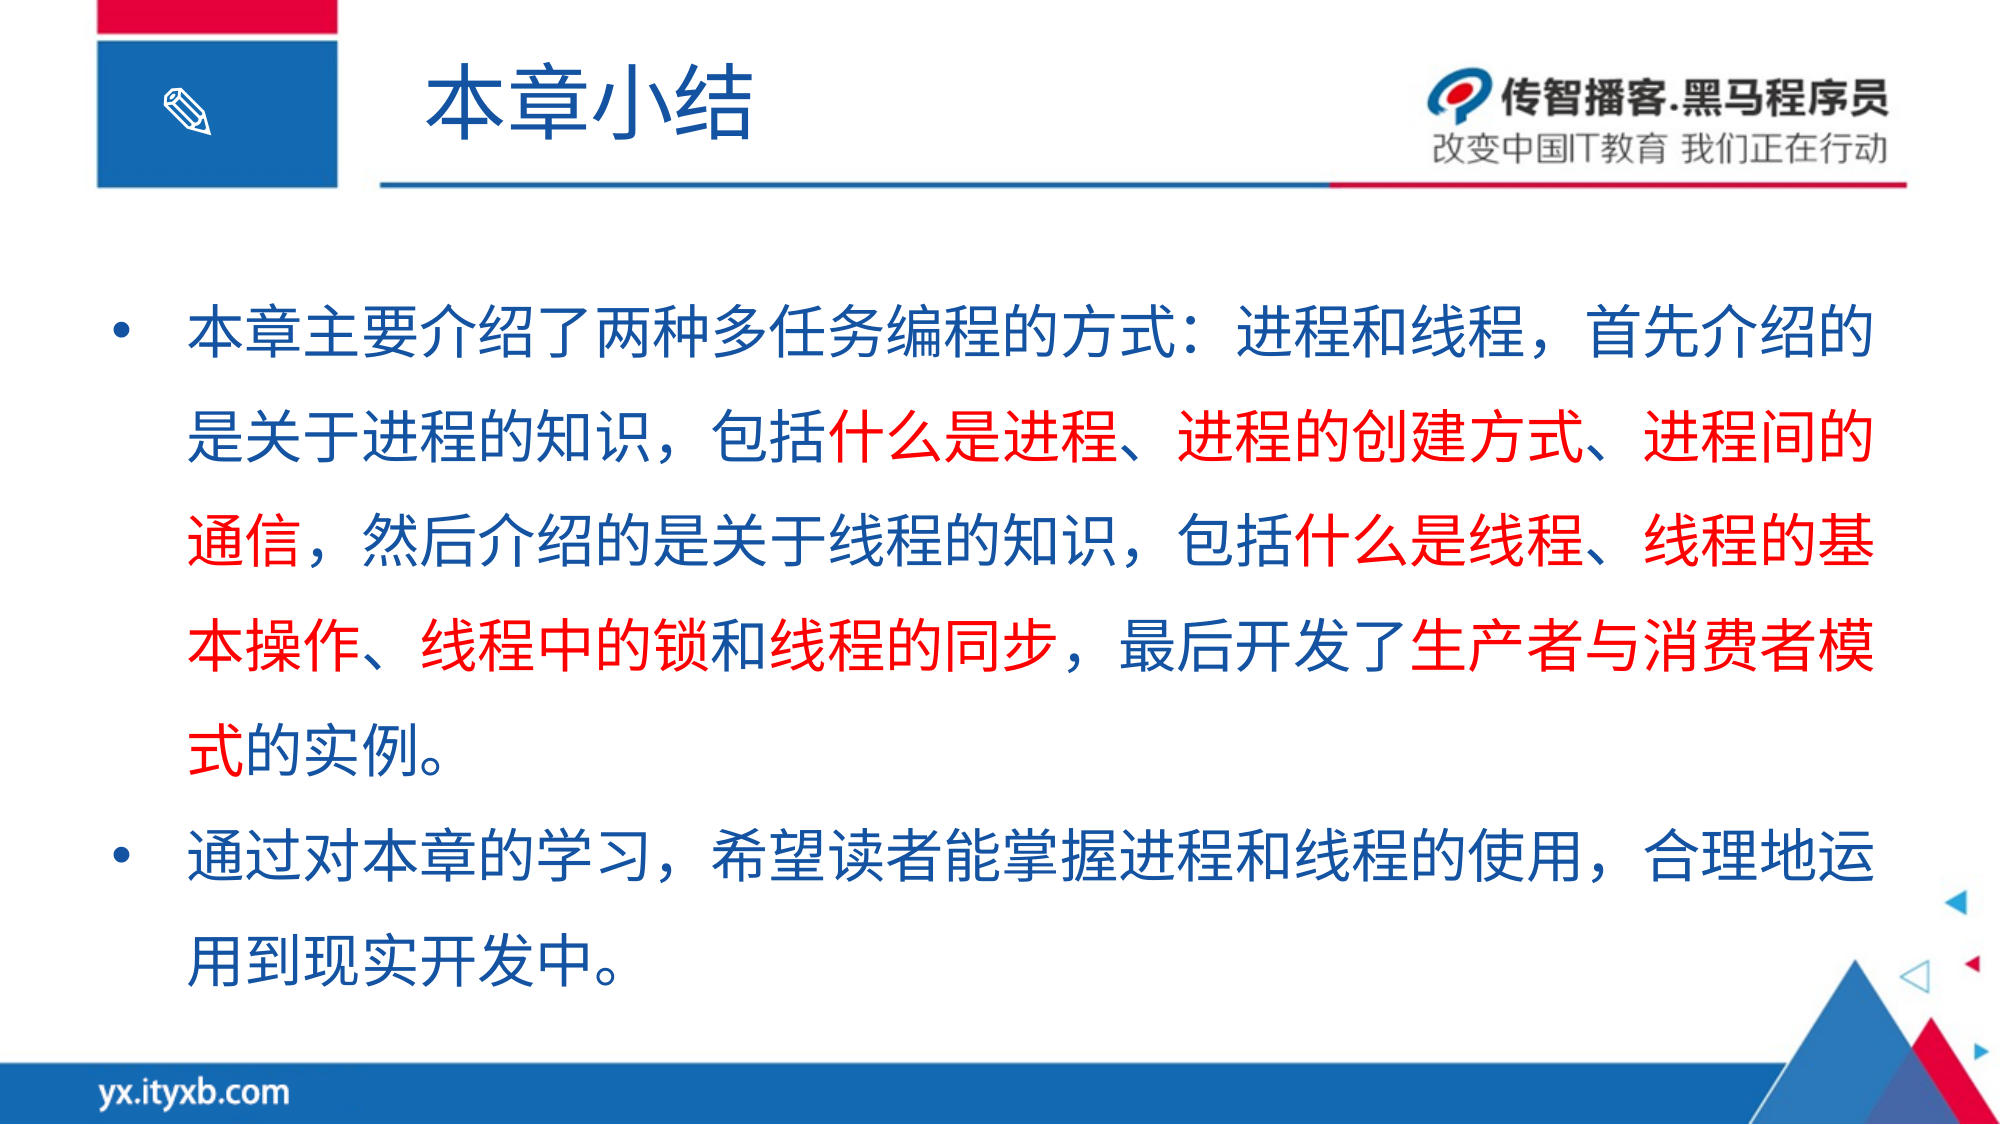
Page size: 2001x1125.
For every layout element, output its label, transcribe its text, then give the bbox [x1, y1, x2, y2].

picture [0, 0, 2000, 1124]
text_box 本章主要介绍了两种多任务编程的方式：进程和线程，首先介绍的是关于进程的知识，包括什么是进程、进程的创建方式、进程间的通信，然后介绍的是关于线程的知识，包括什么是线程、线程的基本操作、线程中的锁和线程的同步，最后开发了生产者与消费者模式的实例。 通过对本章的学习，希望读者能掌握进程和线程的使用，合理地运用到现实开发中。 [96, 252, 1903, 1002]
text_box 本章小结 [409, 43, 1404, 158]
